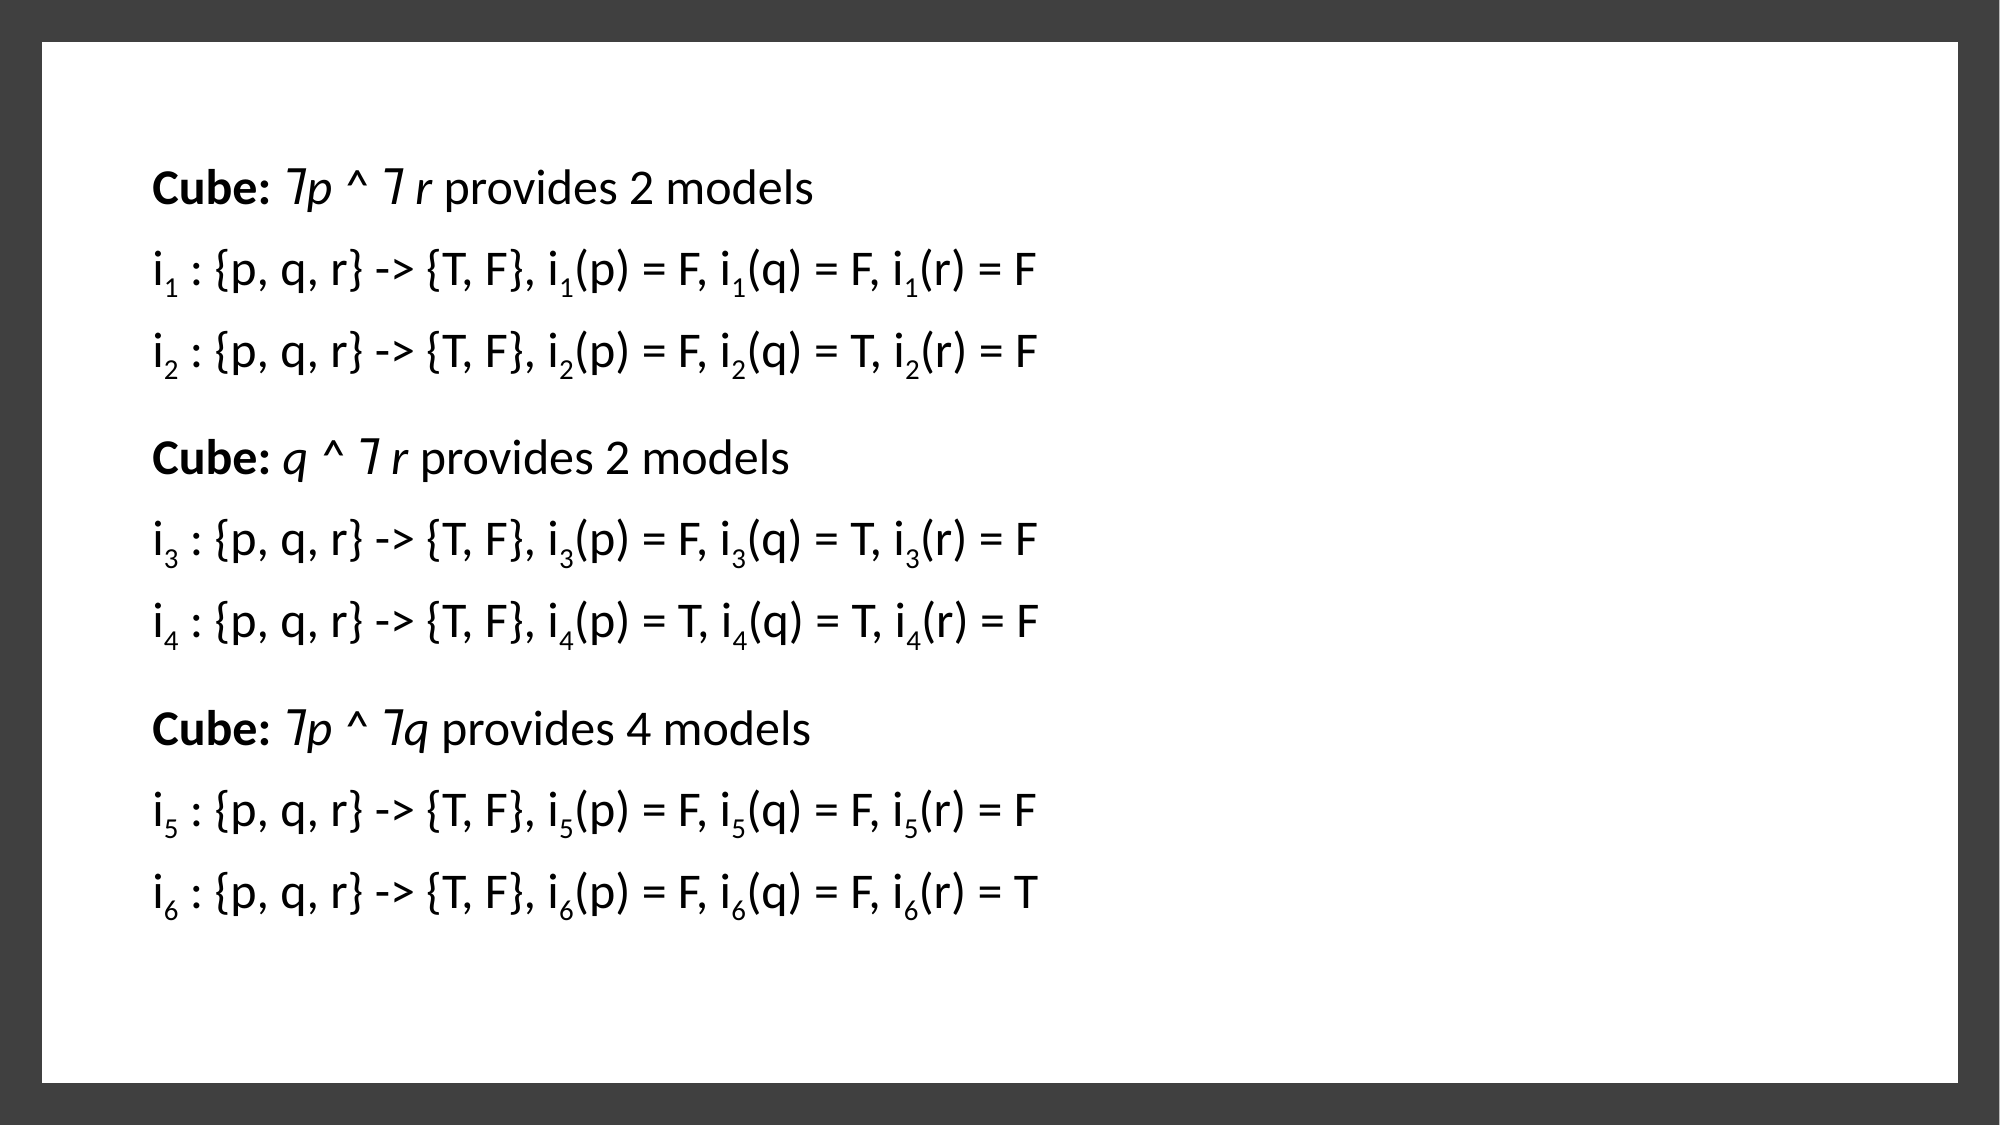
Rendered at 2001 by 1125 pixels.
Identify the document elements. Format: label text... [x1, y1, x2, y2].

text_box [0, 0, 2000, 1125]
text_box [52, 51, 1948, 1073]
list Cube: Ꞁp ^ Ꞁ r provides 2 models i1 : {p, q, r} -> {T, F}, i1(p) = F, i1(q) = F, i1(r) = F i2 : {p, q, r} -> {T, F}, i2(p) = F, i2(q) = T, i2(r) = F Cube: q ^ Ꞁ r provides 2 models i3 : {p, q, r} -> {T, F}, i3(p) = F, i3(q) = T, i3(r) = F i4 : {p, q, r} -> {T, F}, i4(p) = T, i4(q) = T, i4(r) = F Cube: Ꞁp ^ Ꞁq provides 4 models i5 : {p, q, r} -> {T, F}, i5(p) = F, i5(q) = F, i5(r) = F i6 : {p, q, r} -> {T, F}, i6(p) = F, i6(q) = F, i6(r) = T [137, 153, 1863, 973]
